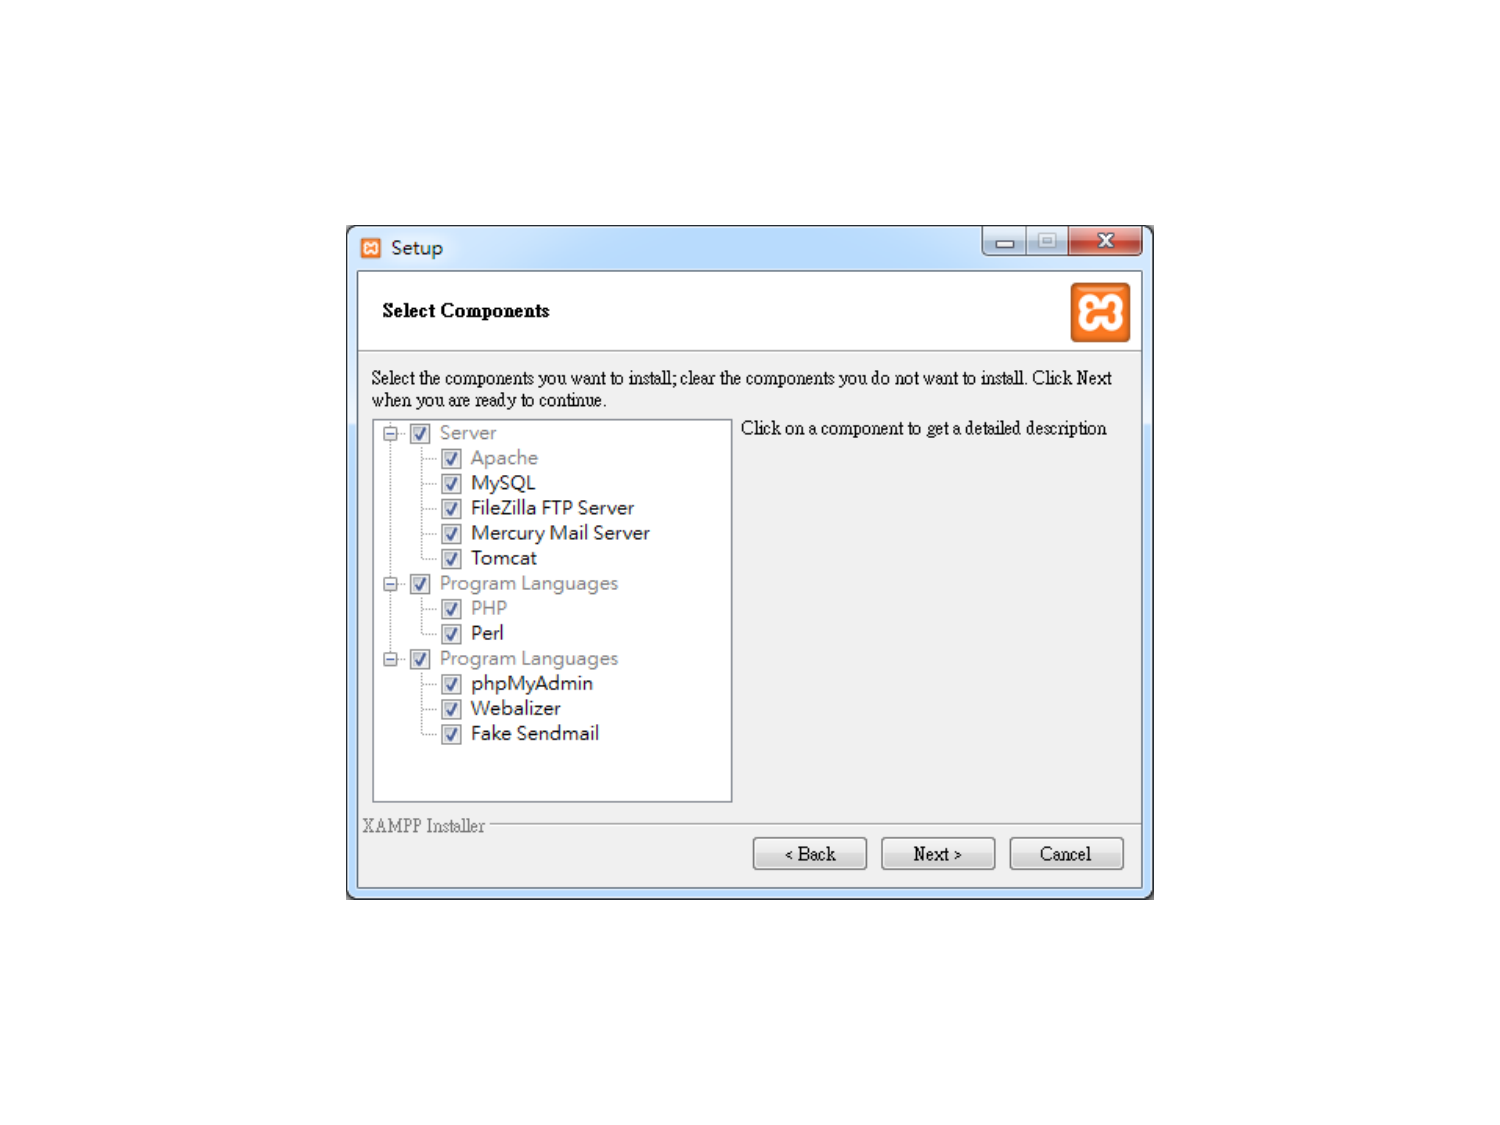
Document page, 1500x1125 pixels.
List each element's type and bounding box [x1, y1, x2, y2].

picture [346, 225, 1154, 900]
